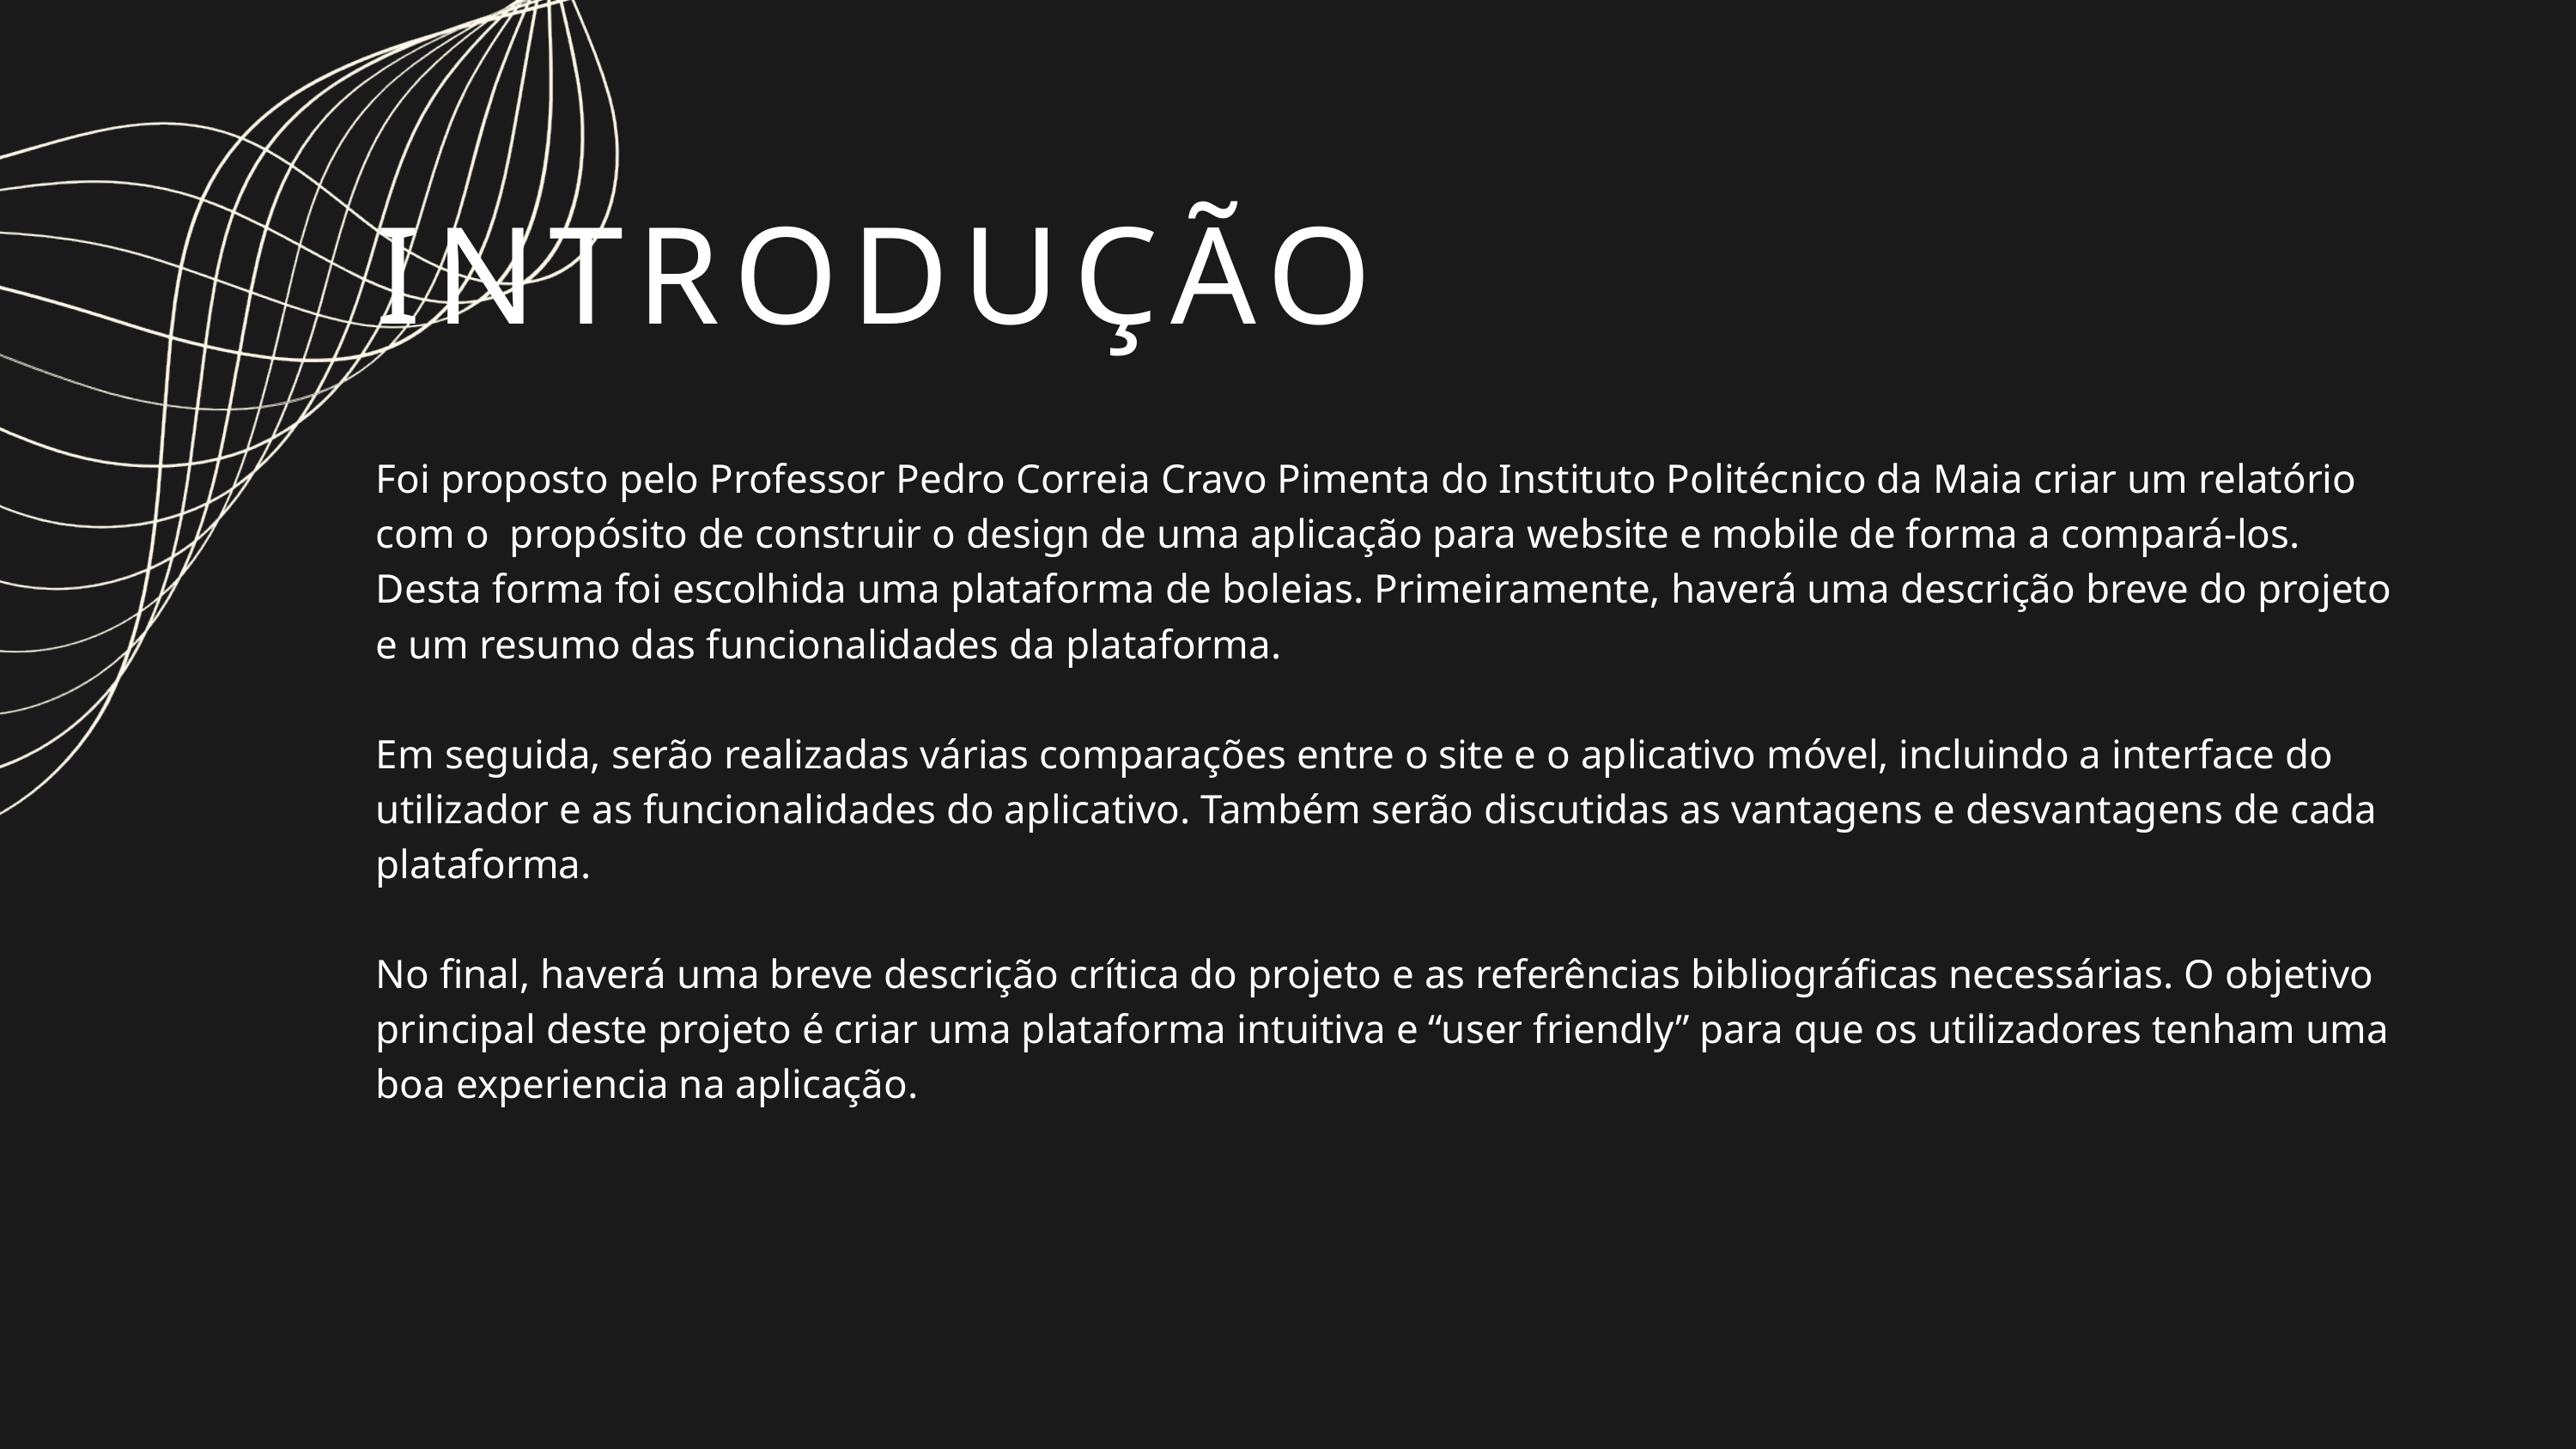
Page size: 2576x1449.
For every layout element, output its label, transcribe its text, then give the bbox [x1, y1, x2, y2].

text_box Foi proposto pelo Professor Pedro Correia Cravo Pimenta do Instituto Politécnico da Maia criar um relatório com o propósito de construir o design de uma aplicação para website e mobile de forma a compará-los. Desta forma foi escolhida uma plataforma de boleias. Primeiramente, haverá uma descrição breve do projeto e um resumo das funcionalidades da plataforma. Em seguida, serão realizadas várias comparações entre o site e o aplicativo móvel, incluindo a interface do utilizador e as funcionalidades do aplicativo. Também serão discutidas as vantagens e desvantagens de cada plataforma. No final, haverá uma breve descrição crítica do projeto e as referências bibliográficas necessárias. O objetivo principal deste projeto é criar uma plataforma intuitiva e “user friendly” para que os utilizadores tenham uma boa experiencia na aplicação. [375, 446, 2416, 1161]
text_box INTRODUÇÃO [375, 189, 2267, 351]
text_box [0, 0, 1079, 842]
